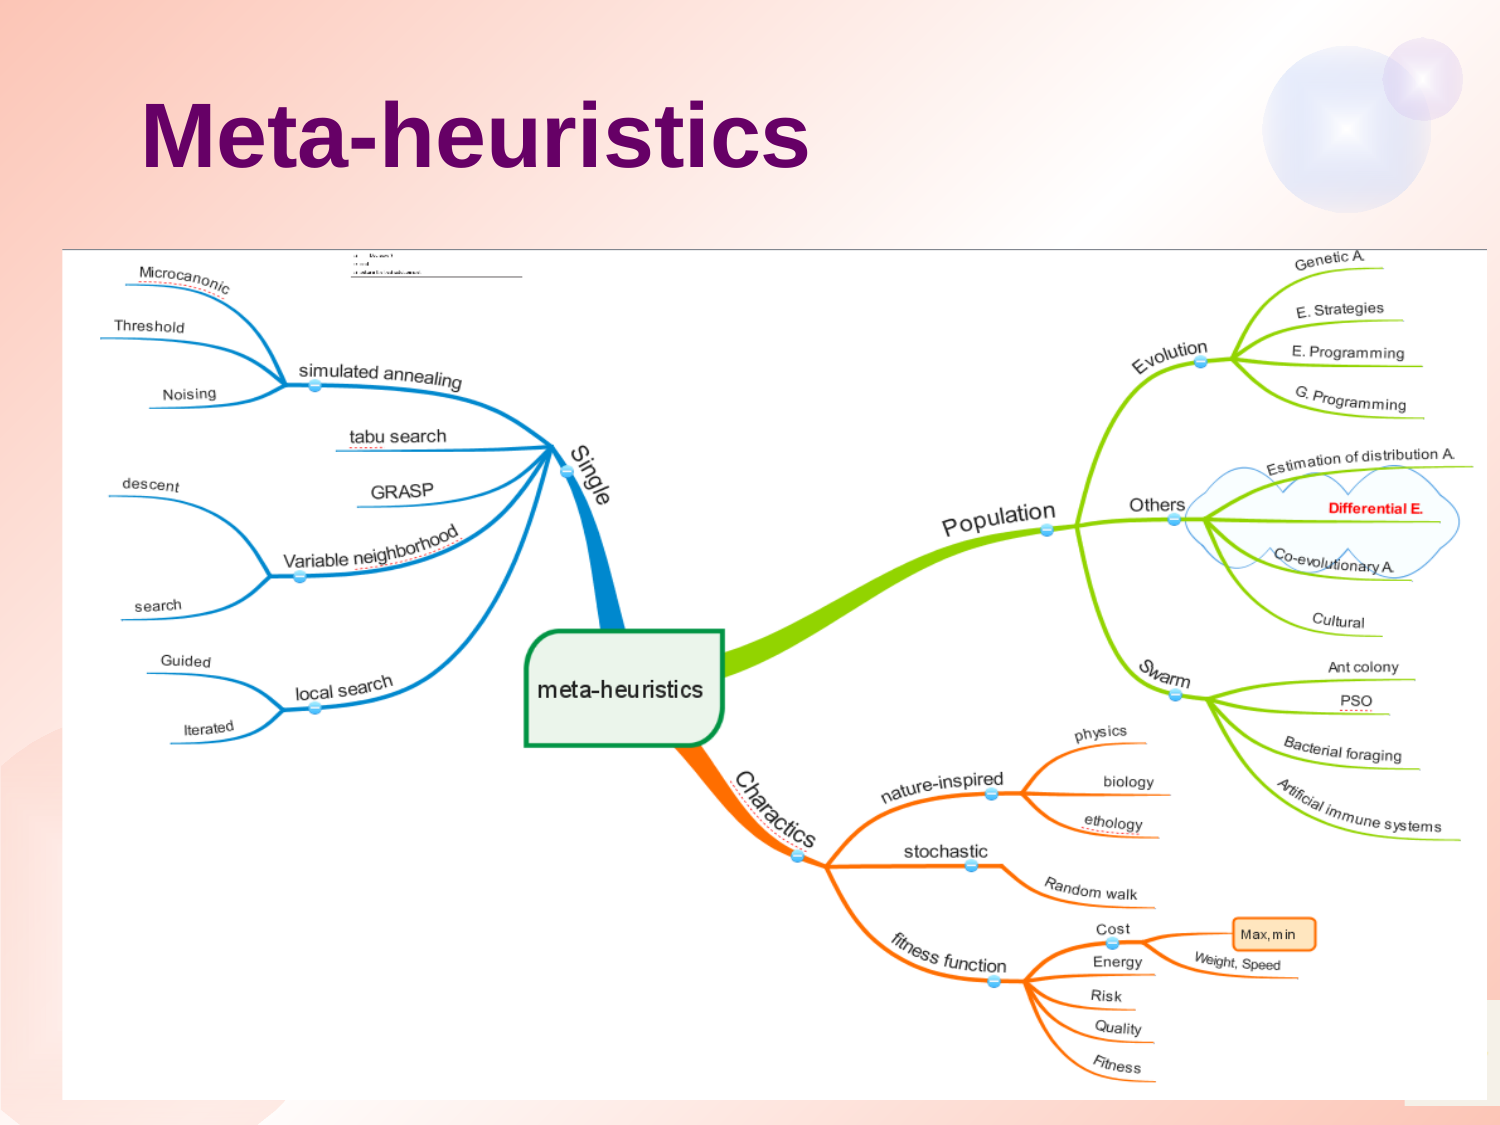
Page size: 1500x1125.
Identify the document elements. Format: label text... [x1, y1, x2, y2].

picture [62, 249, 1500, 1106]
title Meta-heuristics [125, 75, 1425, 188]
